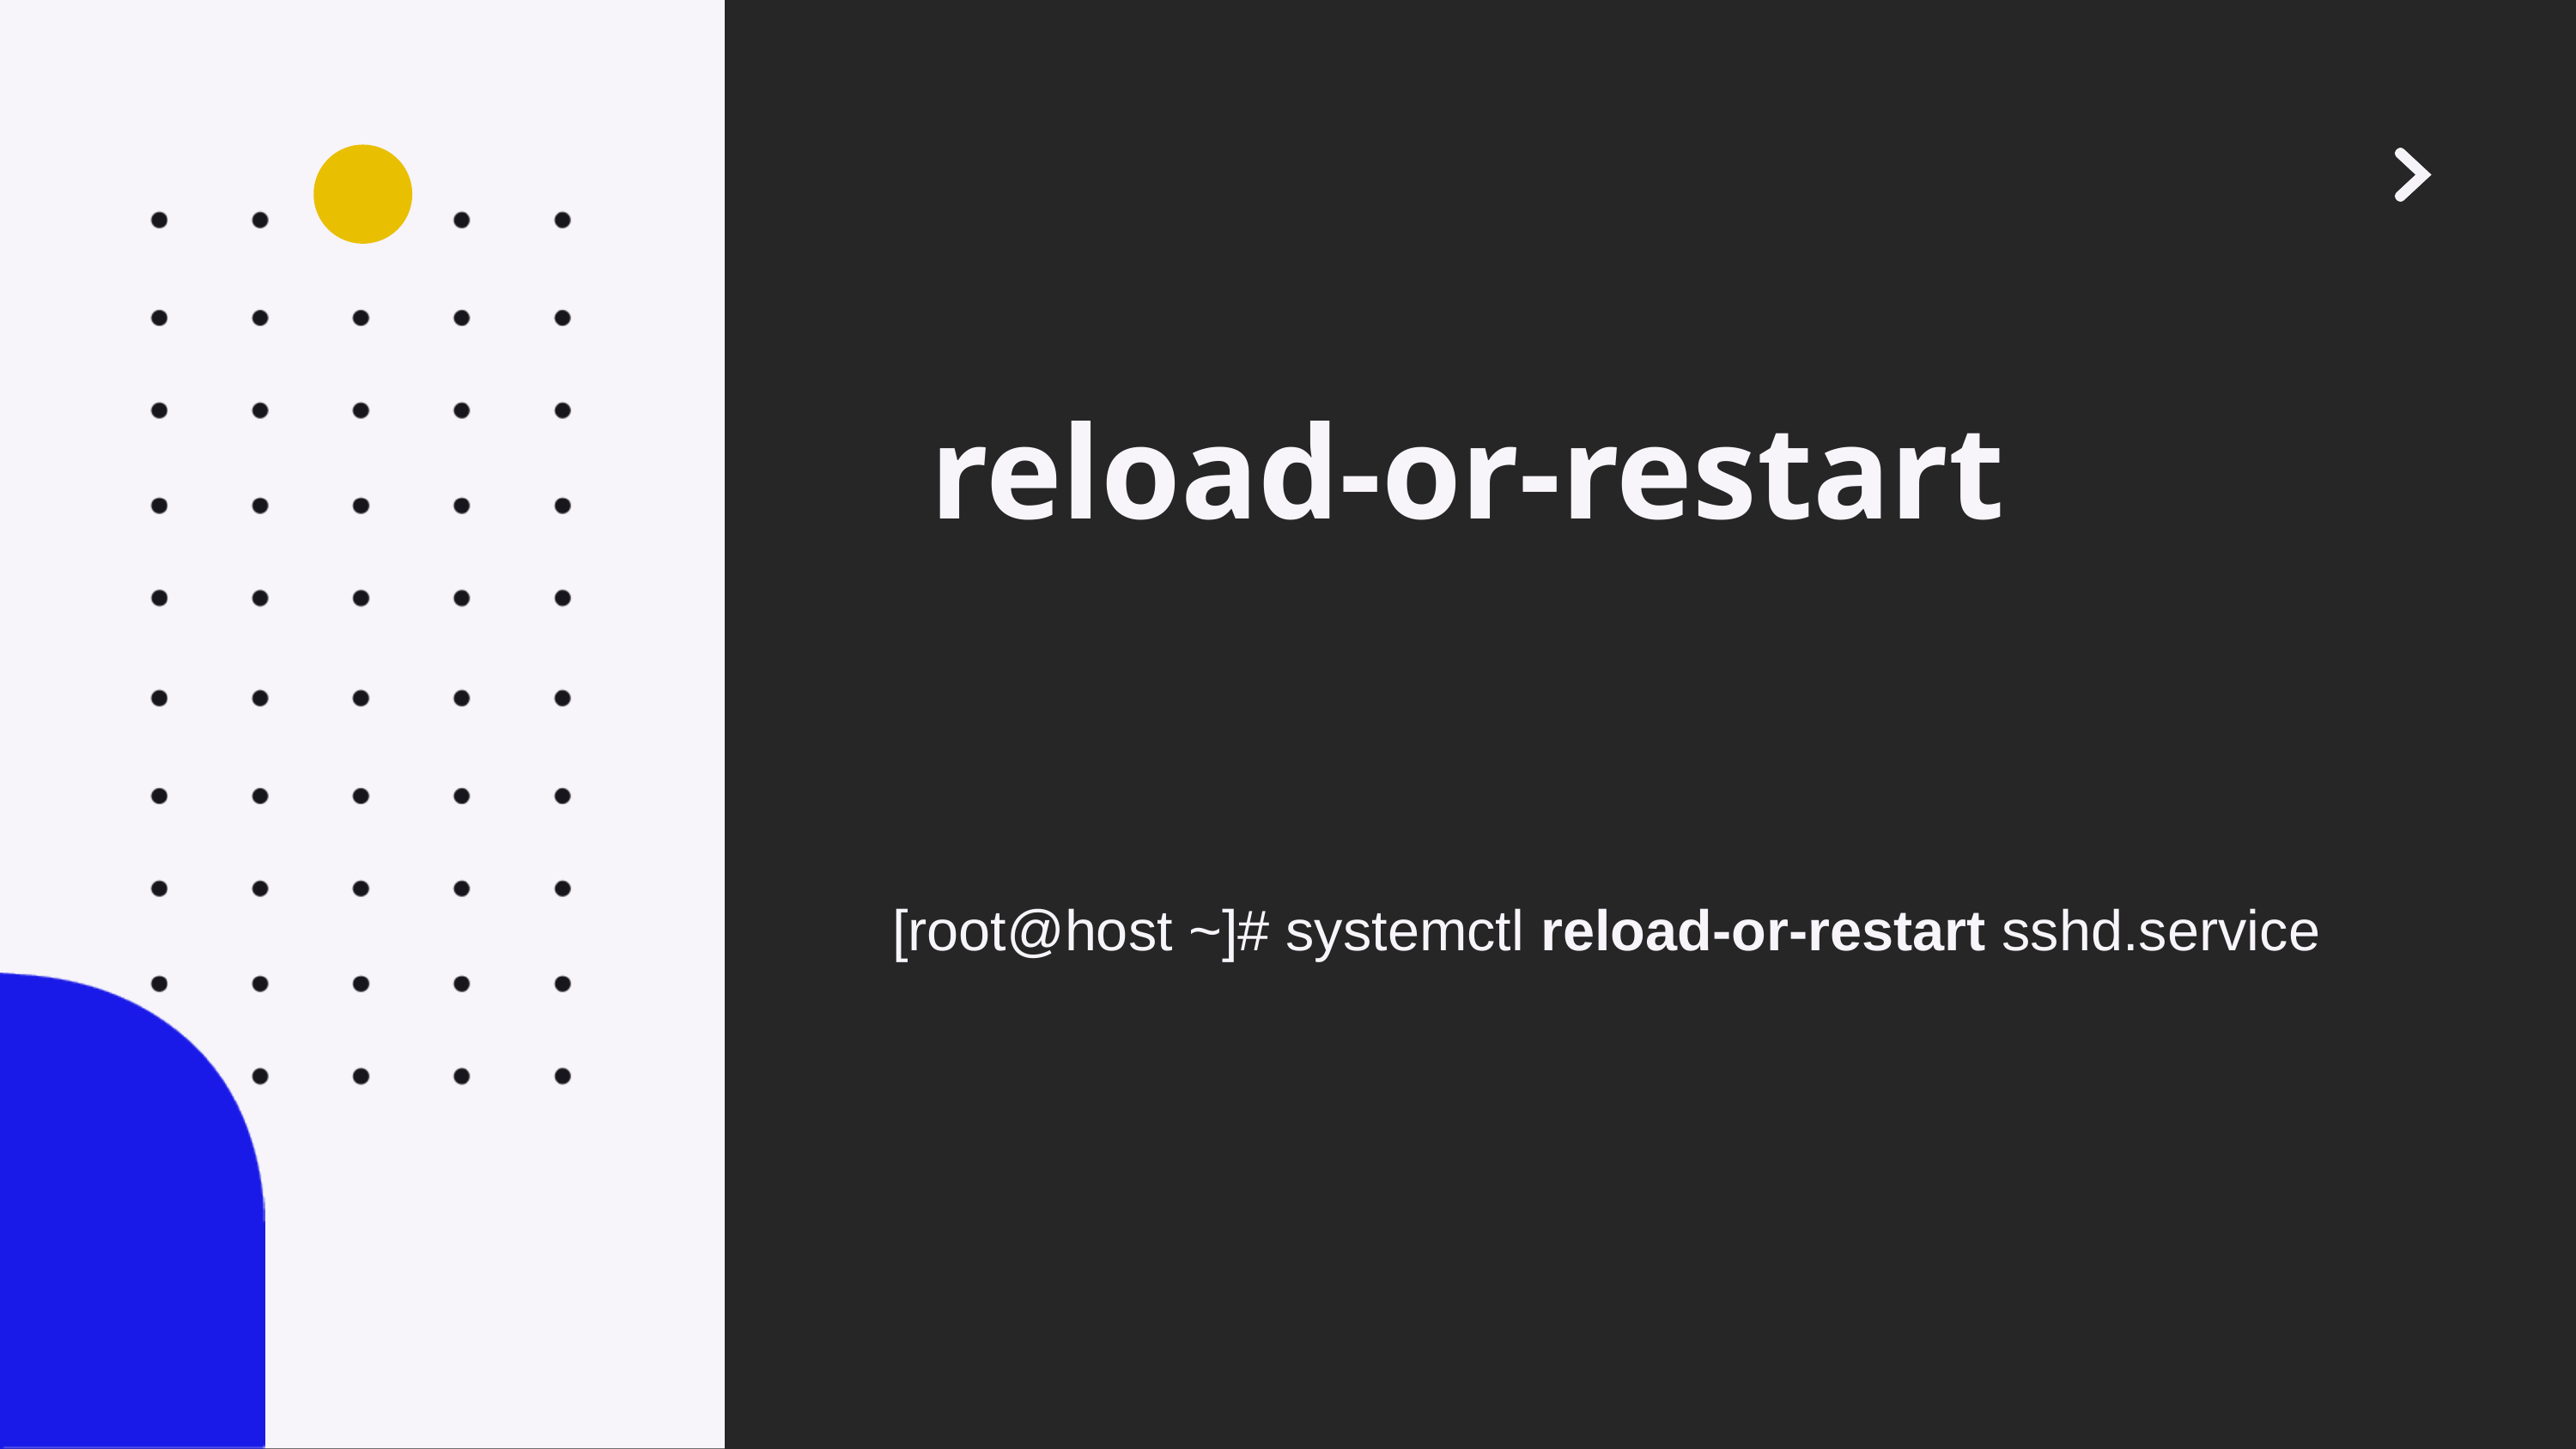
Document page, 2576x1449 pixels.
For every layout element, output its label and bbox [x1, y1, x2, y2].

text_box [0, 0, 725, 1449]
picture [0, 683, 581, 1449]
picture [144, 205, 581, 612]
text_box [891, 359, 2496, 963]
text_box [313, 144, 413, 204]
picture [2394, 148, 2432, 202]
